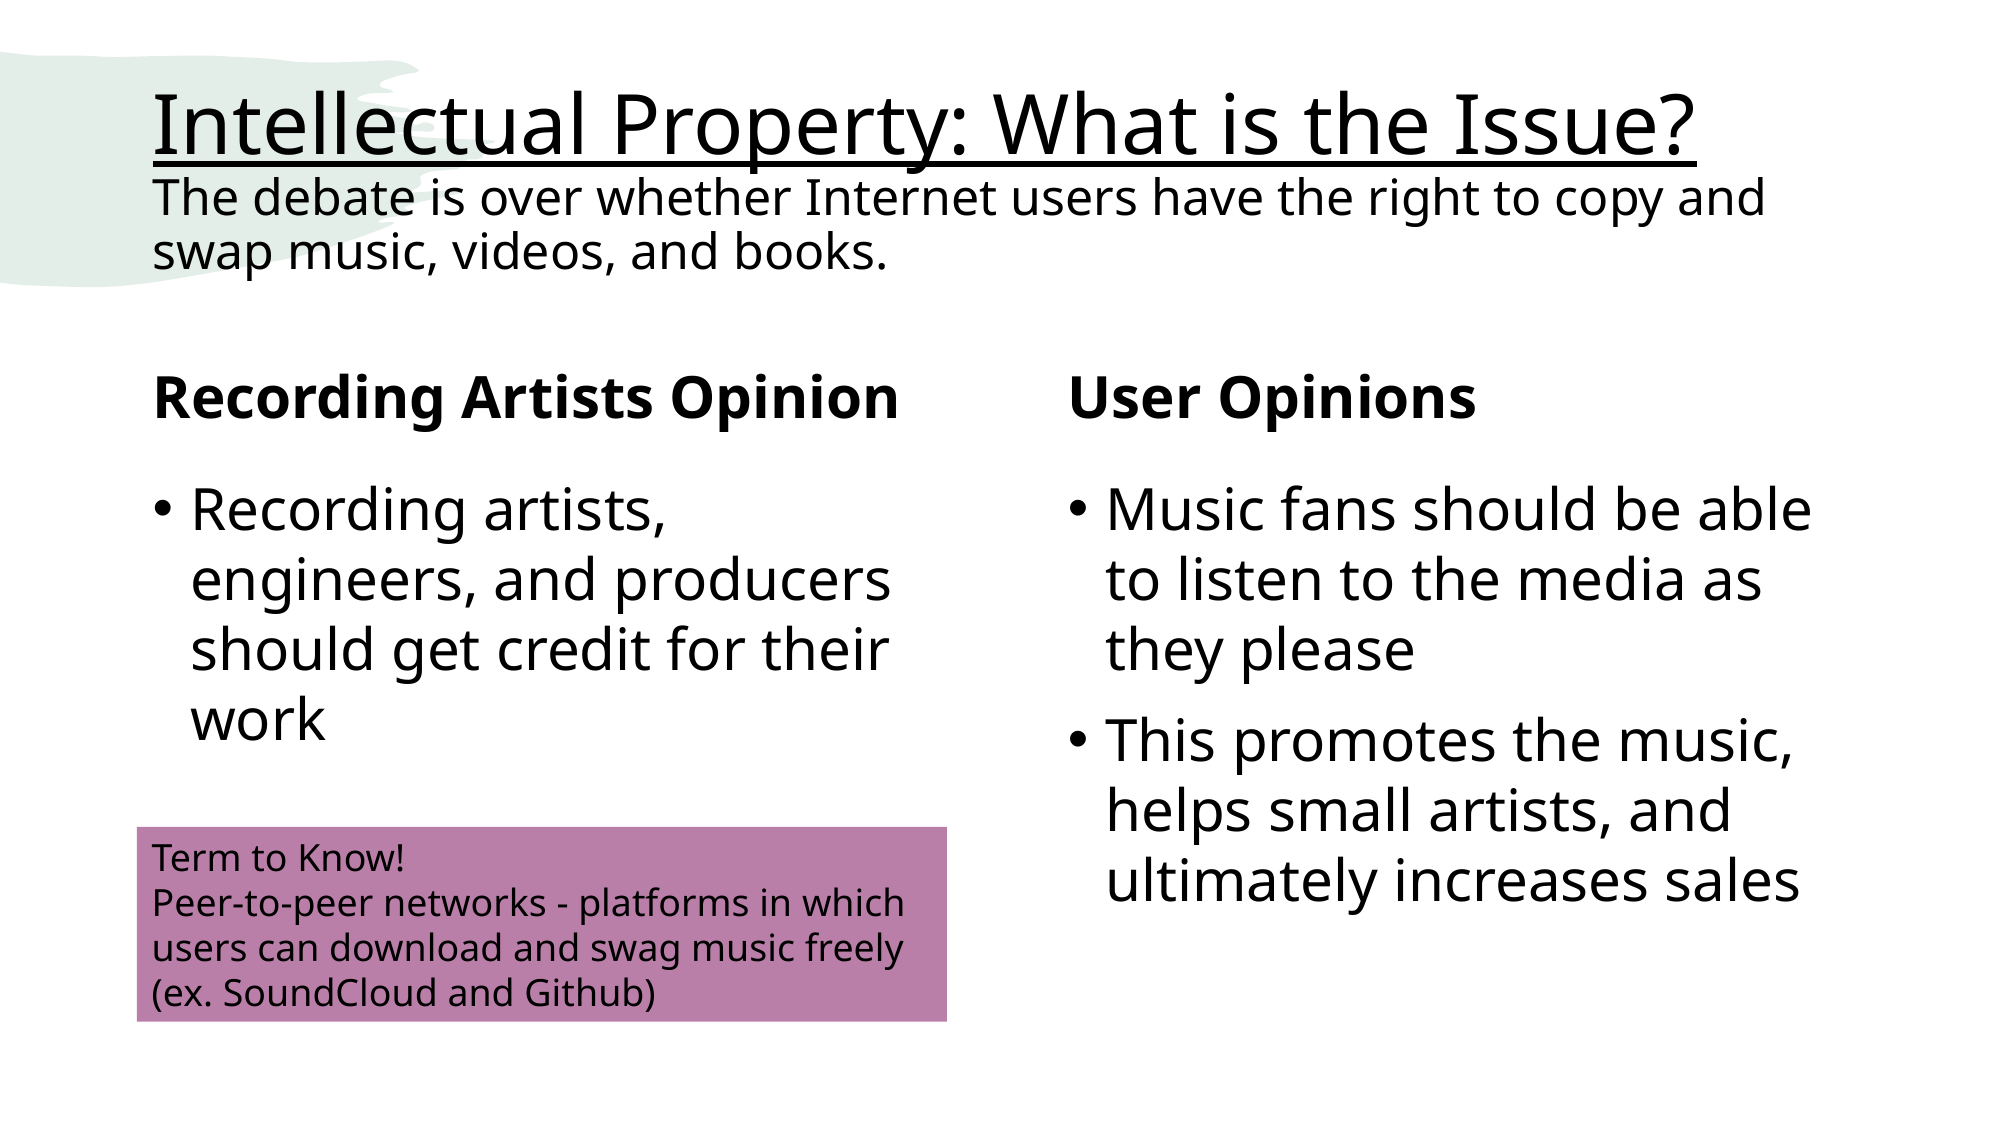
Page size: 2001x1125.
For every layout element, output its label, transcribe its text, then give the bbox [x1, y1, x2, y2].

text_box Term to Know! Peer-to-peer networks - platforms in which users can download and swag music freely (ex. SoundCloud and Github) [136, 826, 947, 1022]
list Recording Artists Opinion [137, 329, 948, 438]
list Recording artists, engineers, and producers should get credit for their work [137, 464, 948, 800]
title Intellectual Property: What is the Issue? The debate is over whether Internet users have the right to copy and swap music, videos, and books. [137, 59, 1863, 303]
list User Opinions [1053, 329, 1863, 438]
list Music fans should be able to listen to the media as they please This promotes the music, helps small artists, and ultimately increases sales [1053, 464, 1863, 1016]
